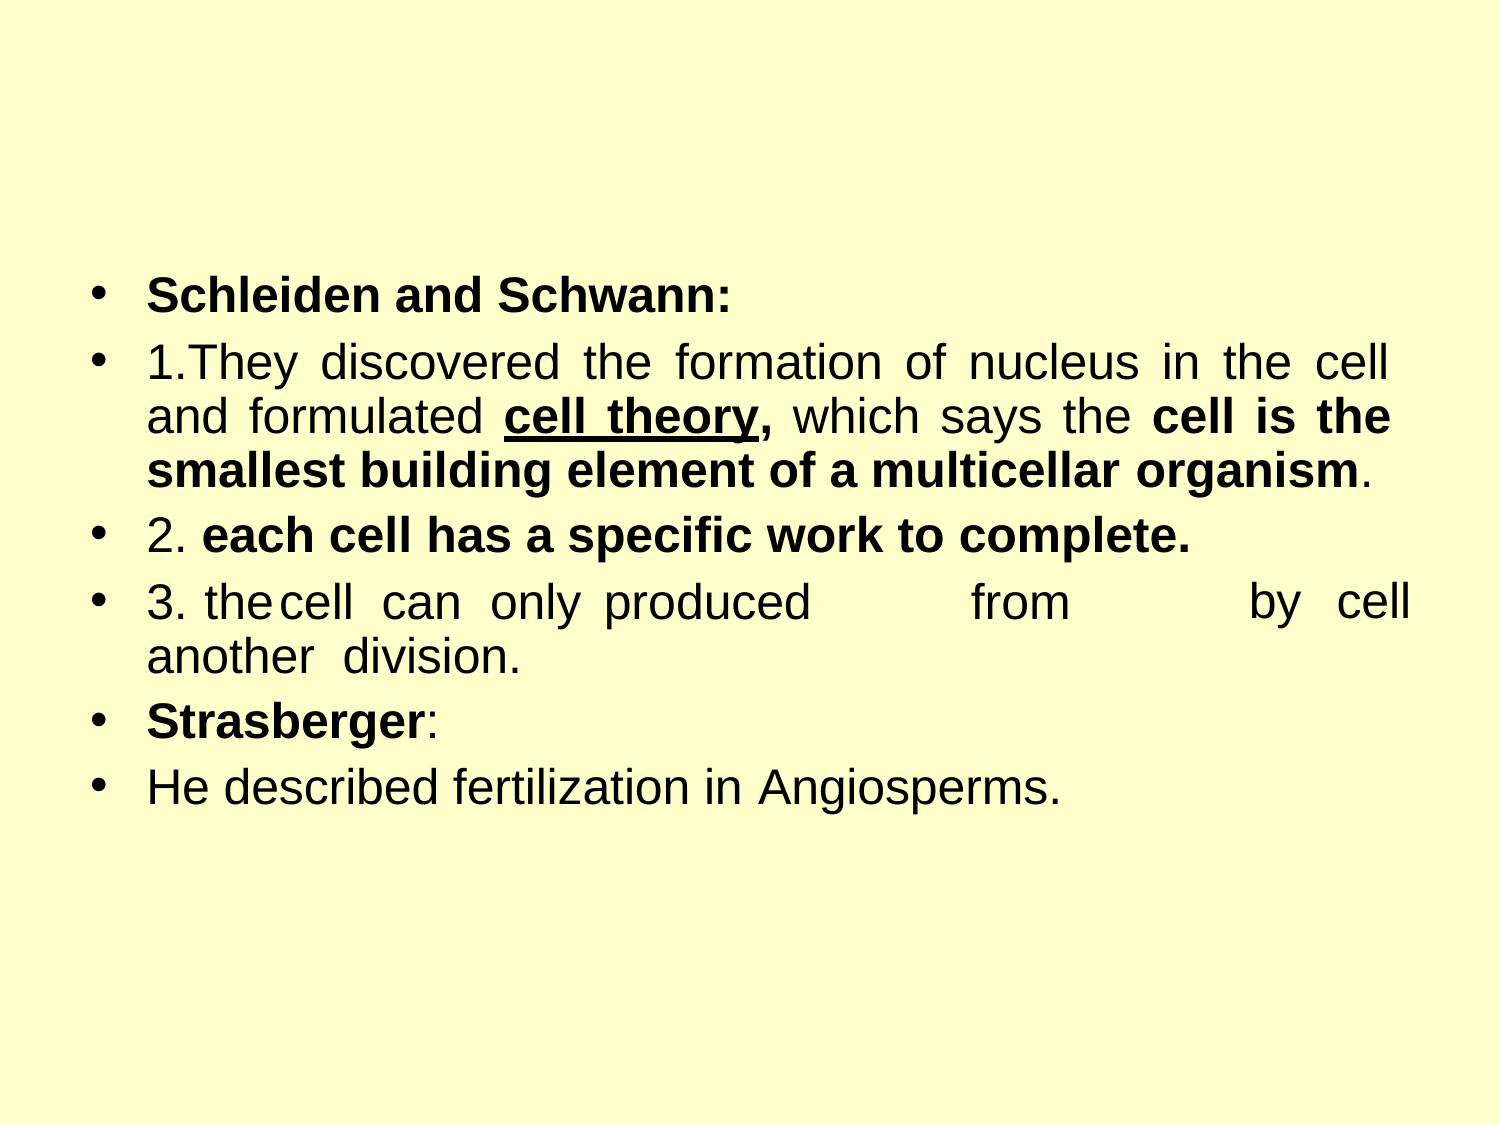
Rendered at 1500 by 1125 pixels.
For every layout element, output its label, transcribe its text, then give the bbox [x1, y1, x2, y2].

text_box Schleiden and Schwann: 1.They discovered the formation of nucleus in the cell and formulated cell theory, which says the cell is the smallest building element of a multicellar organism. 2. each cell has a specific work to complete. 3. the cell can only produced from another division. Strasberger: He described fertilization in Angiosperms. [87, 254, 1413, 815]
